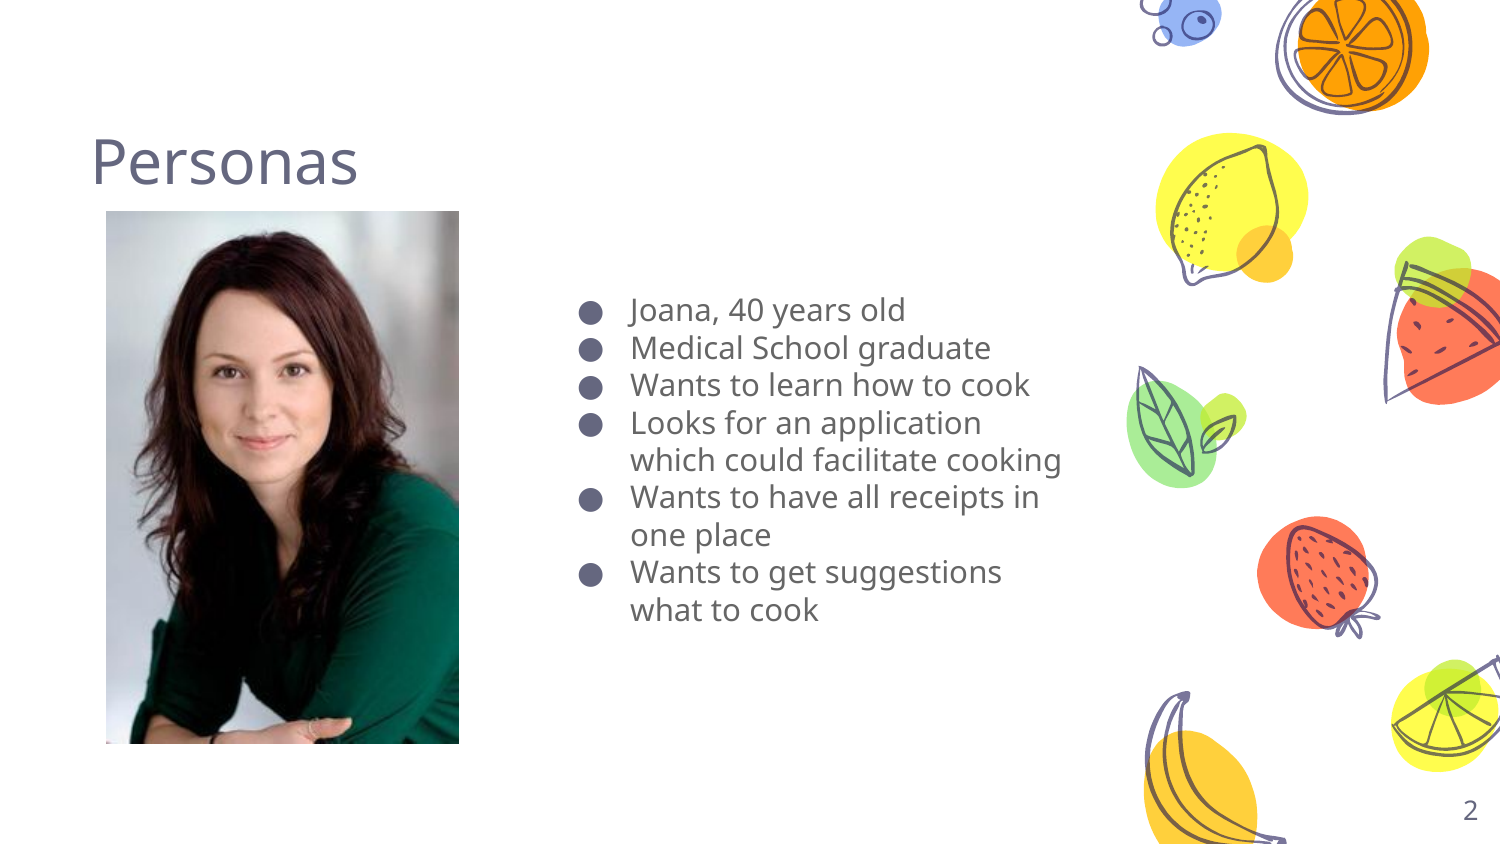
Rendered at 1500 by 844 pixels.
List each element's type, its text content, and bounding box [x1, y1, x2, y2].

title Personas [75, 71, 1126, 212]
text_box Joana, 40 years old Medical School graduate Wants to learn how to cook Looks for an application which could facilitate cooking Wants to have all receipts in one place Wants to get suggestions what to cook [540, 275, 1078, 744]
slide_number 2 [1403, 779, 1494, 844]
picture [106, 211, 460, 744]
